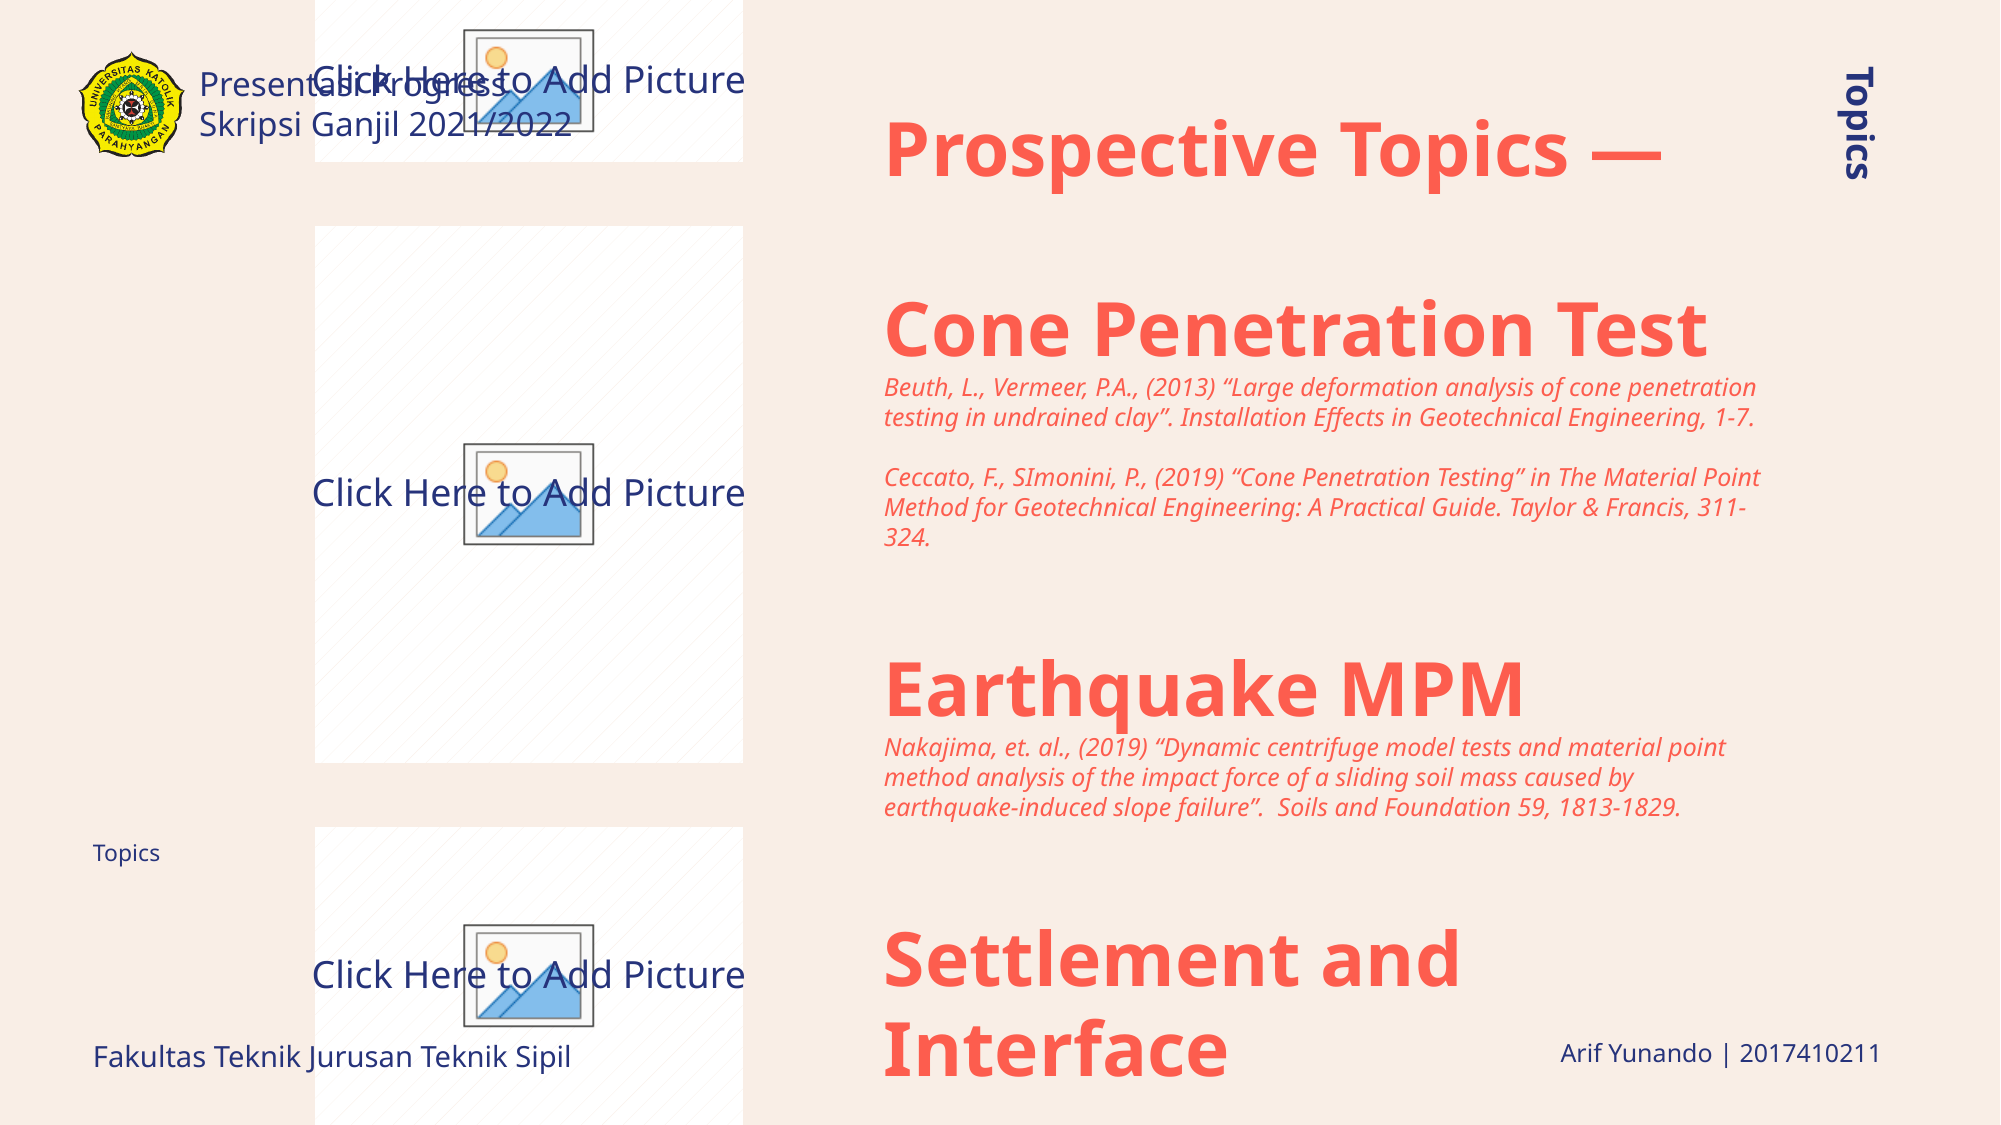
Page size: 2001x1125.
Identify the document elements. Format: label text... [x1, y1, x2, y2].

text_box Fakultas Teknik Jurusan Teknik Sipil [78, 1013, 315, 1081]
picture [315, 226, 743, 764]
text_box Topics [78, 824, 665, 873]
text_box Presentasi Progress Skripsi Ganjil 2021/2022 [185, 55, 315, 151]
picture [315, 826, 743, 1125]
picture [78, 51, 185, 157]
text_box Arif Yunando | 2017410211 [1785, 1015, 1897, 1075]
text_box Prospective Topics — Cone Penetration Test Beuth, L., Vermeer, P.A., (2013) “Large deformation analysis of cone penetration testing in undrained clay”. Installation Effects in Geotechnical Engineering, 1-7. Ceccato, F., SImonini, P., (2019) “Cone Penetration Testing” in The Material Point Method for Geotechnical Engineering: A Practical Guide. Taylor & Francis, 311-324. Earthquake MPM Nakajima, et. al., (2019) “Dynamic centrifuge model tests and material point method analysis of the impact force of a sliding soil mass caused by earthquake-induced slope failure”. Soils and Foundation 59, 1813-1829. Settlement and Interface [869, 94, 1785, 1099]
text_box Topics [1831, 51, 1914, 638]
picture [315, 0, 743, 163]
